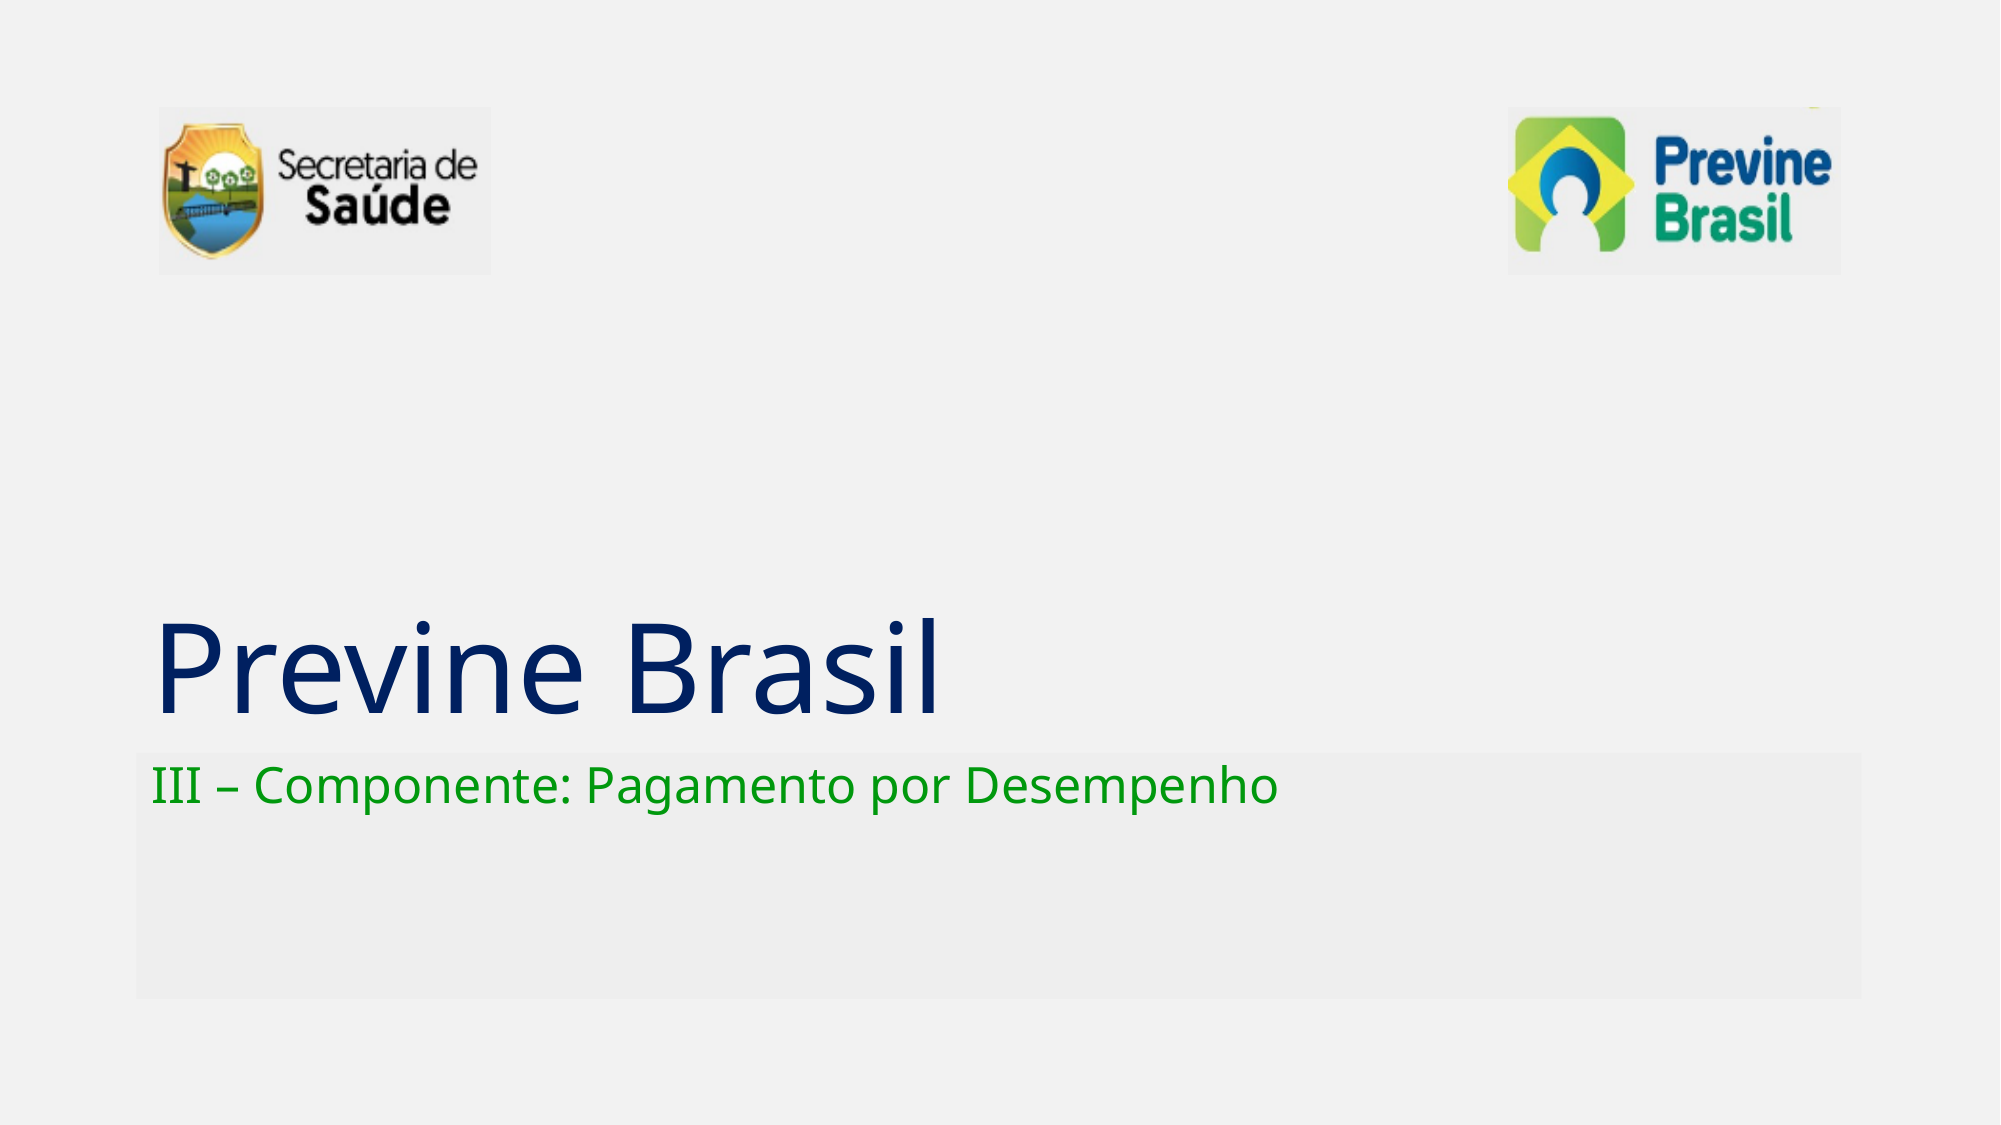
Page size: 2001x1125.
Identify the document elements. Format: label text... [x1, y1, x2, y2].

picture [1508, 107, 1841, 275]
list III – Componente: Pagamento por Desempenho [136, 752, 1862, 999]
title Previne Brasil [136, 372, 1862, 749]
picture [159, 107, 491, 275]
